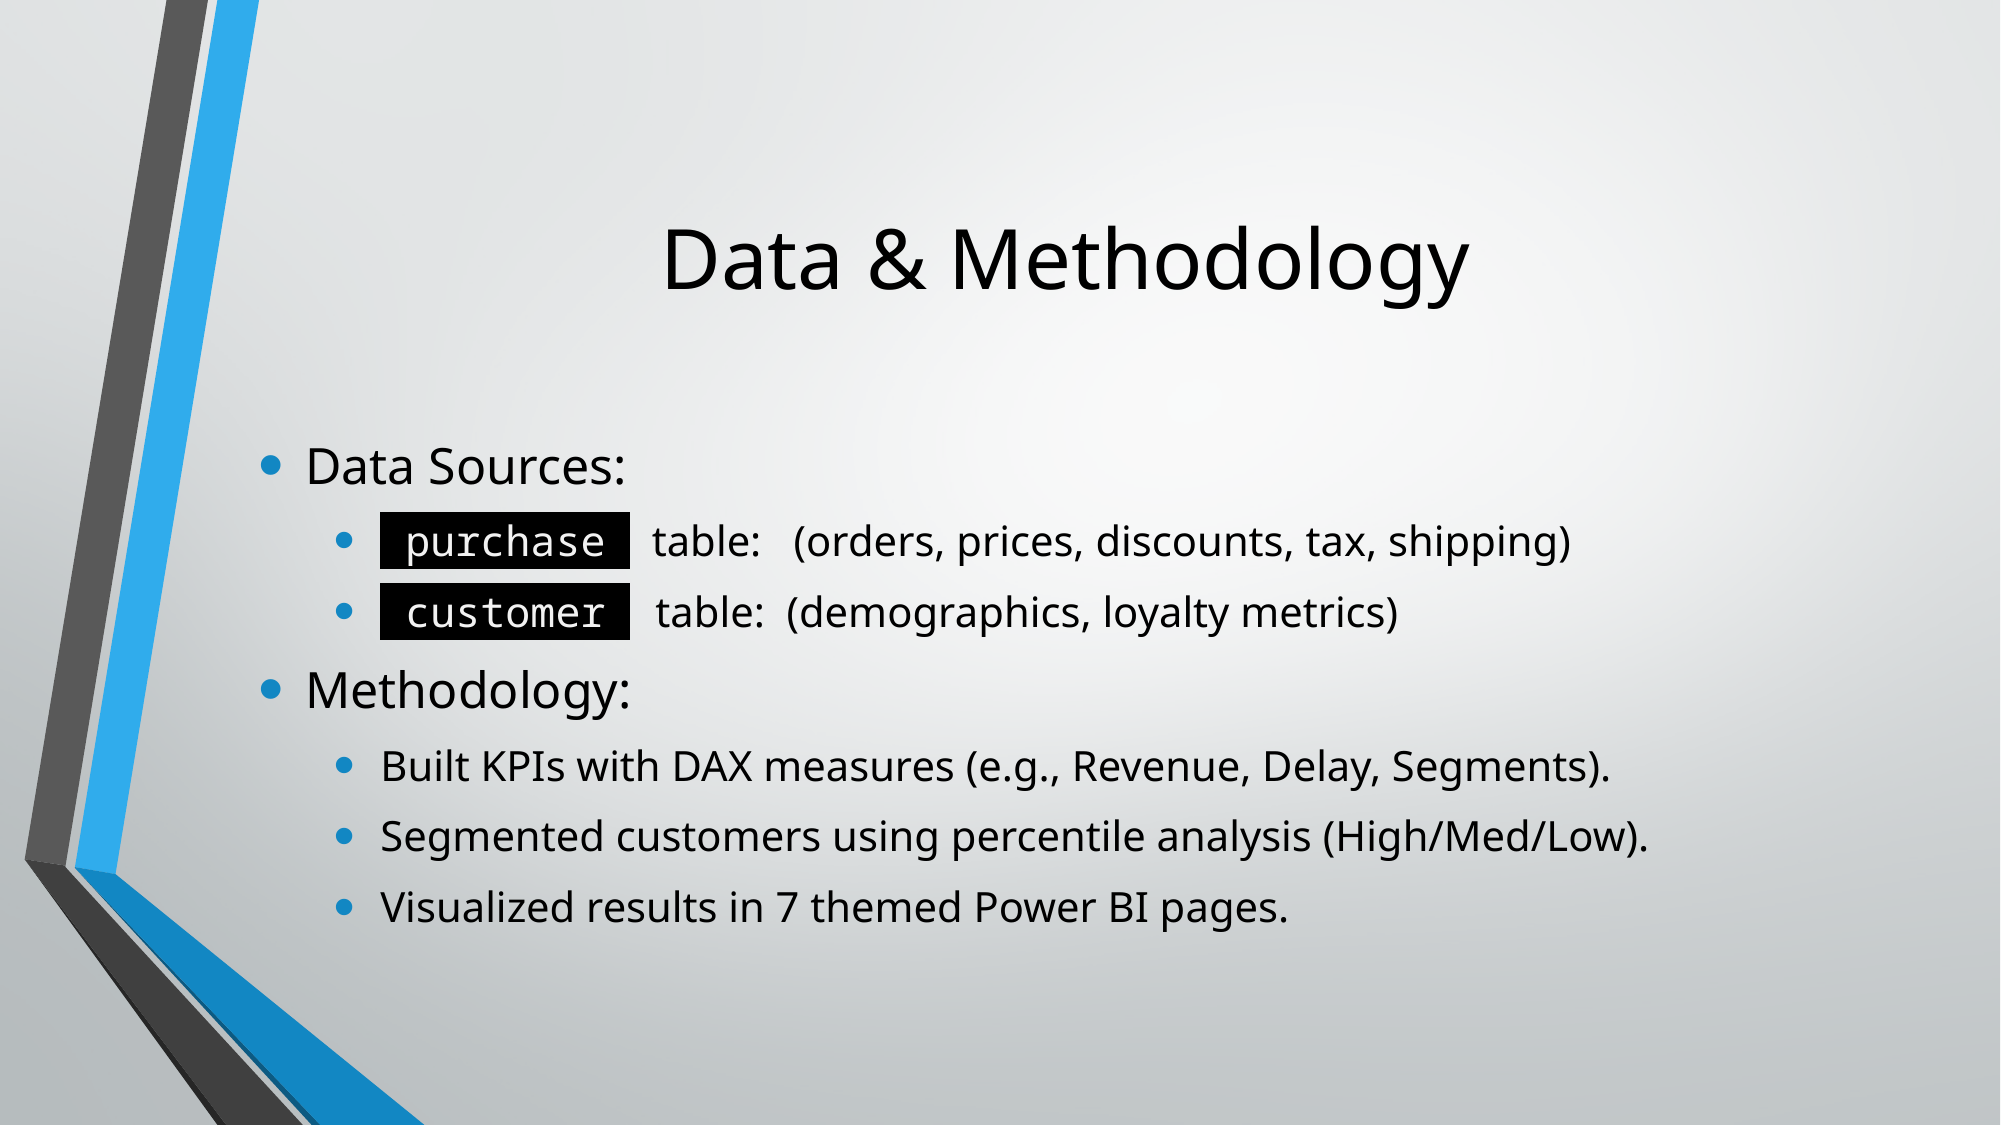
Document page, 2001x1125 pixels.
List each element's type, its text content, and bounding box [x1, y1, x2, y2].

title Data & Methodology [243, 112, 1887, 400]
list Data Sources: purchase table: (orders, prices, discounts, tax, shipping) customer table: (demographics, loyalty metrics) Methodology: Built KPIs with DAX measures (e.g., Revenue, Delay, Segments). Segmented customers using percentile analysis (High/Med/Low). Visualized results in 7 themed Power BI pages. [243, 415, 1887, 950]
